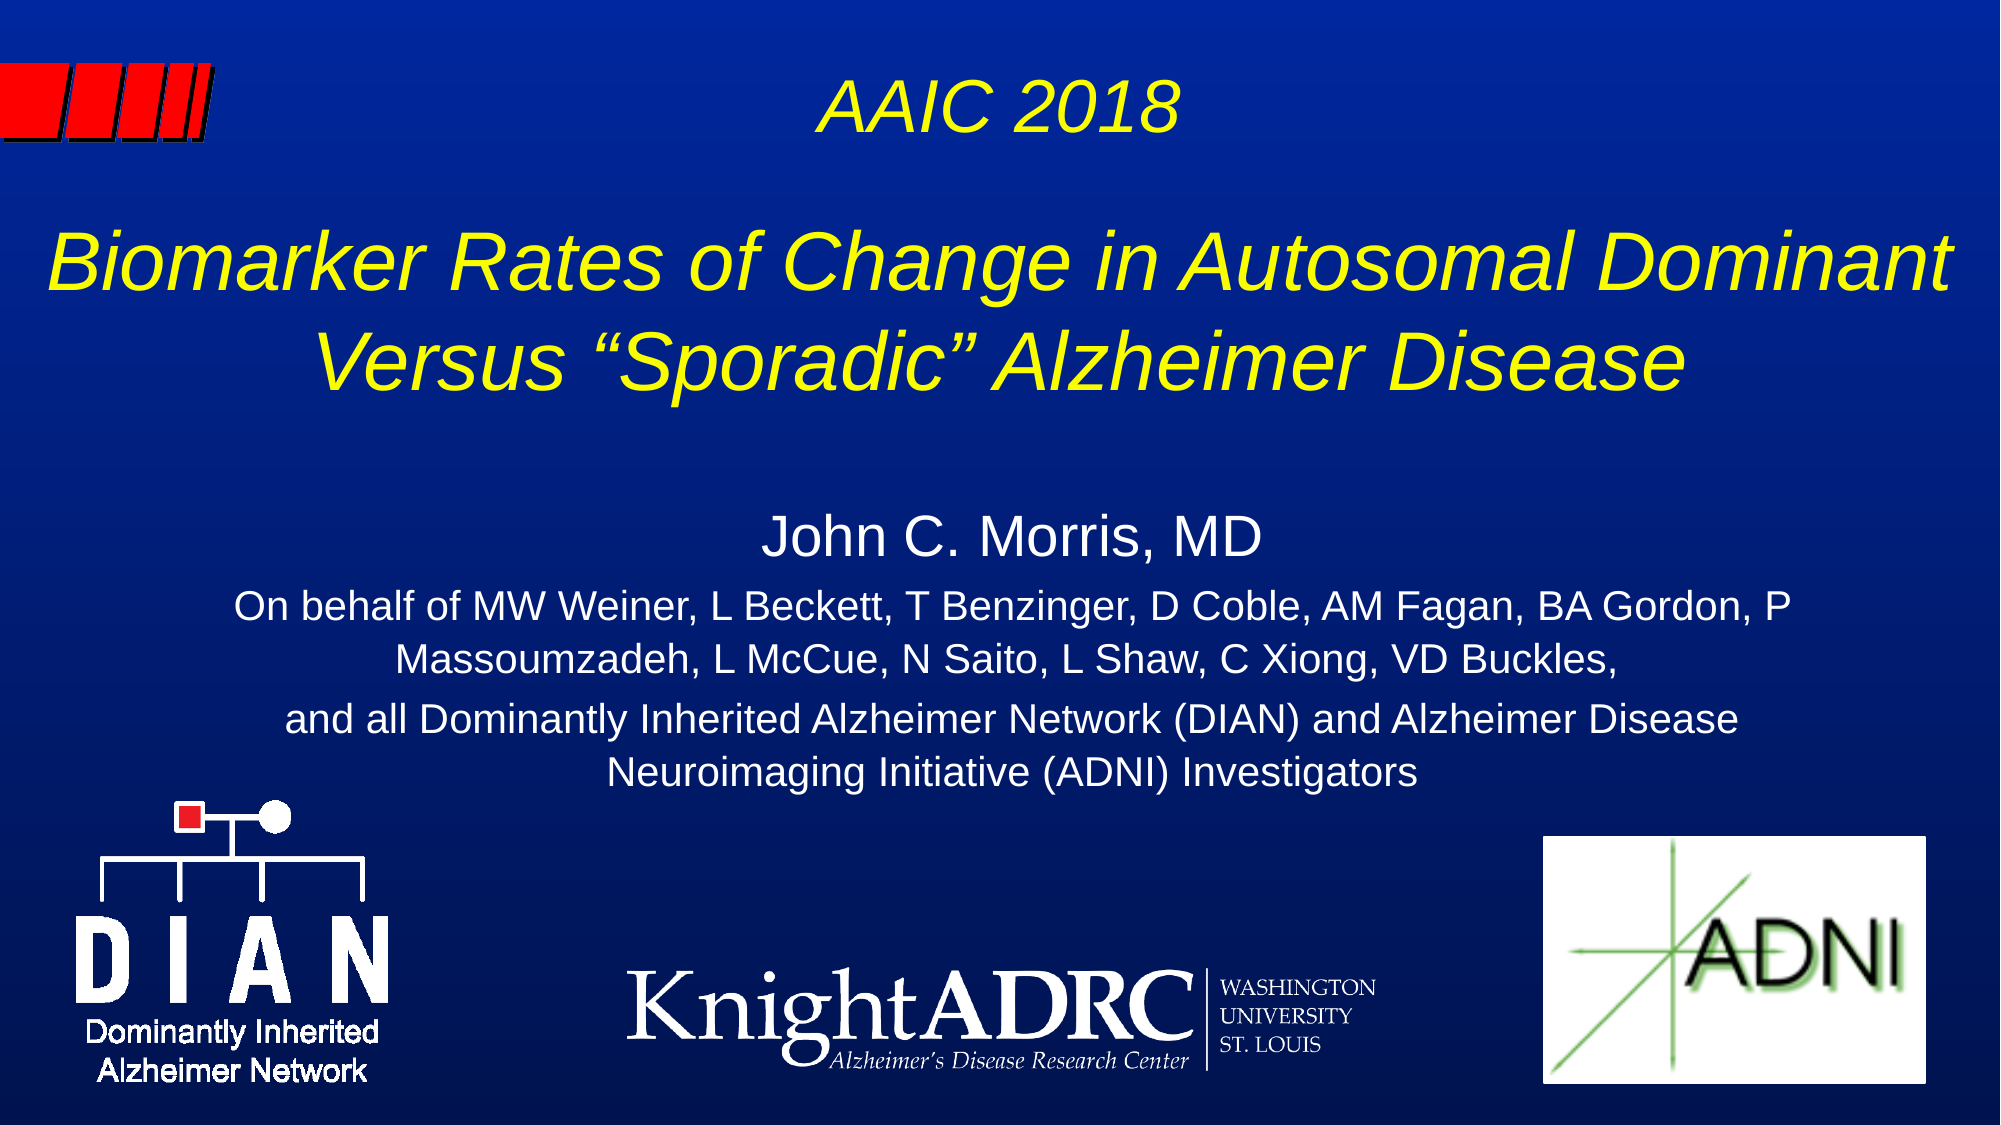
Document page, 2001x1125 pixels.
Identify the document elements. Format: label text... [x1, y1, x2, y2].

title AAIC 2018 Biomarker Rates of Change in Autosomal Dominant Versus “Sporadic” Alzheimer Disease [0, 49, 2000, 276]
picture [627, 967, 1382, 1076]
subtitle John C. Morris, MD On behalf of MW Weiner, L Beckett, T Benzinger, D Coble, AM Fagan, BA Gordon, P Massoumzadeh, L McCue, N Saito, L Shaw, C Xiong, VD Buckles, and all Dominantly Inherited Alzheimer Network (DIAN) and Alzheimer Disease Neuroimaging Initiative (ADNI) Investigators [174, 487, 1850, 775]
picture [74, 799, 388, 1084]
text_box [1543, 837, 1926, 1083]
